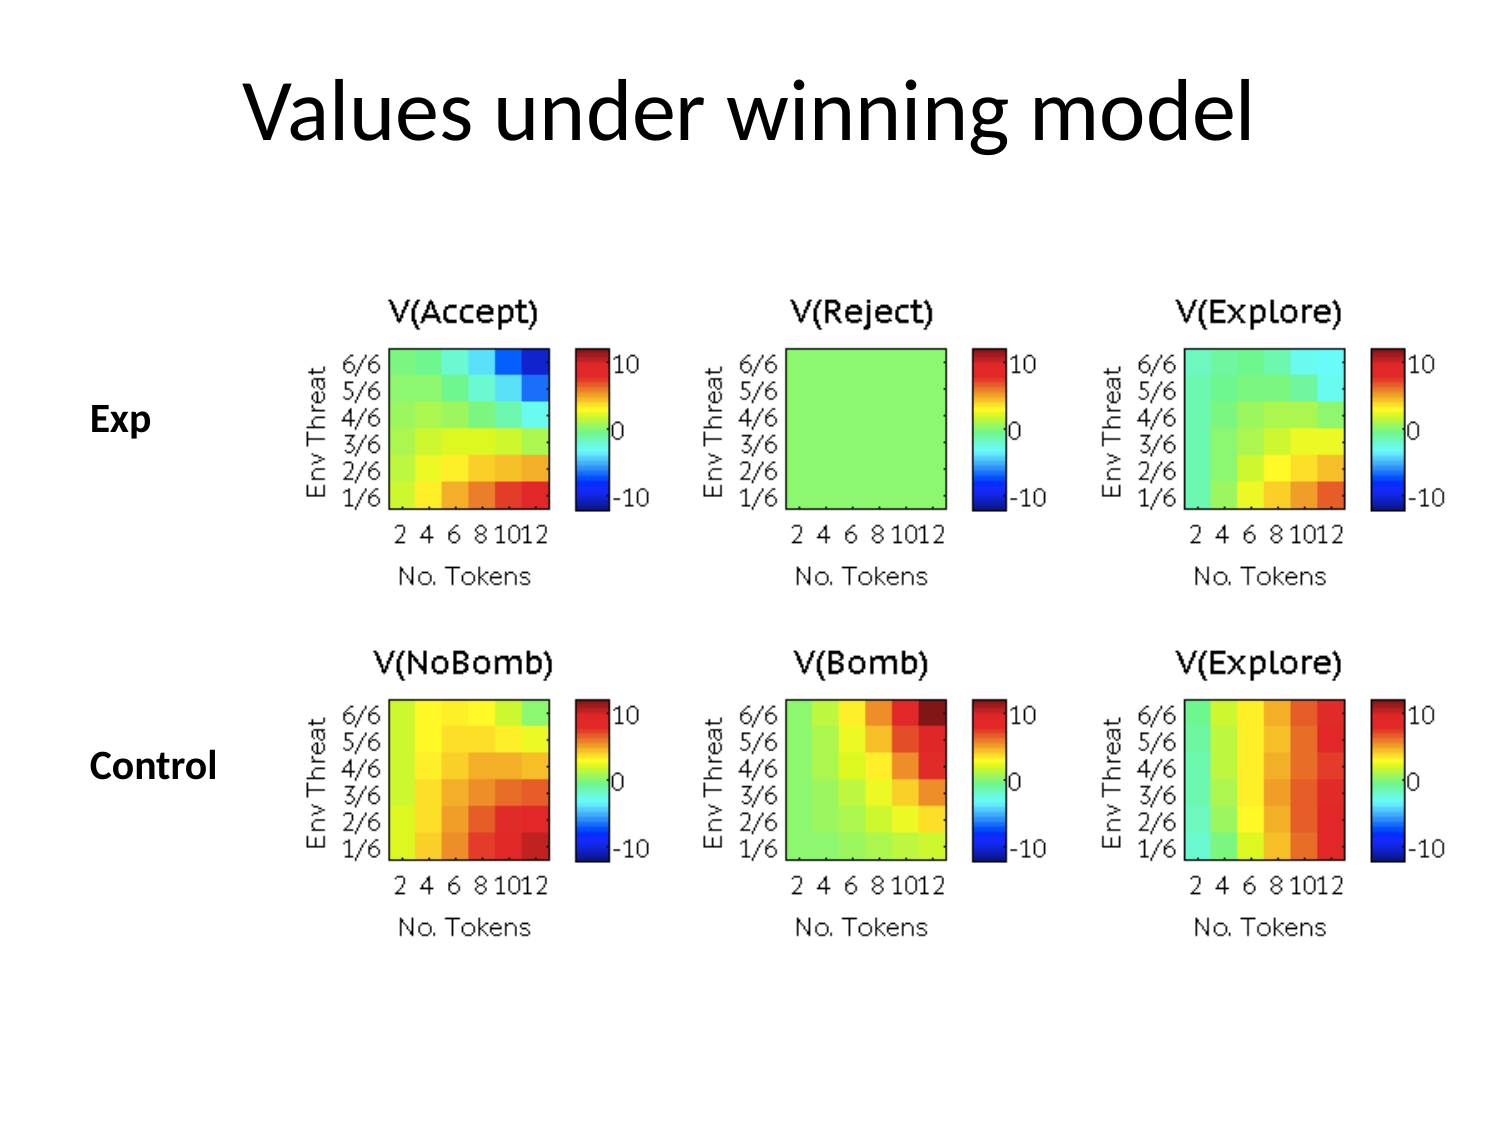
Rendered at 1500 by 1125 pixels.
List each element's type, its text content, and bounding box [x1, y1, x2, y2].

title Values under winning model [75, 45, 1425, 167]
text_box Control [74, 730, 282, 795]
picture [287, 277, 1461, 599]
picture [287, 628, 1461, 971]
text_box Exp [74, 383, 282, 448]
